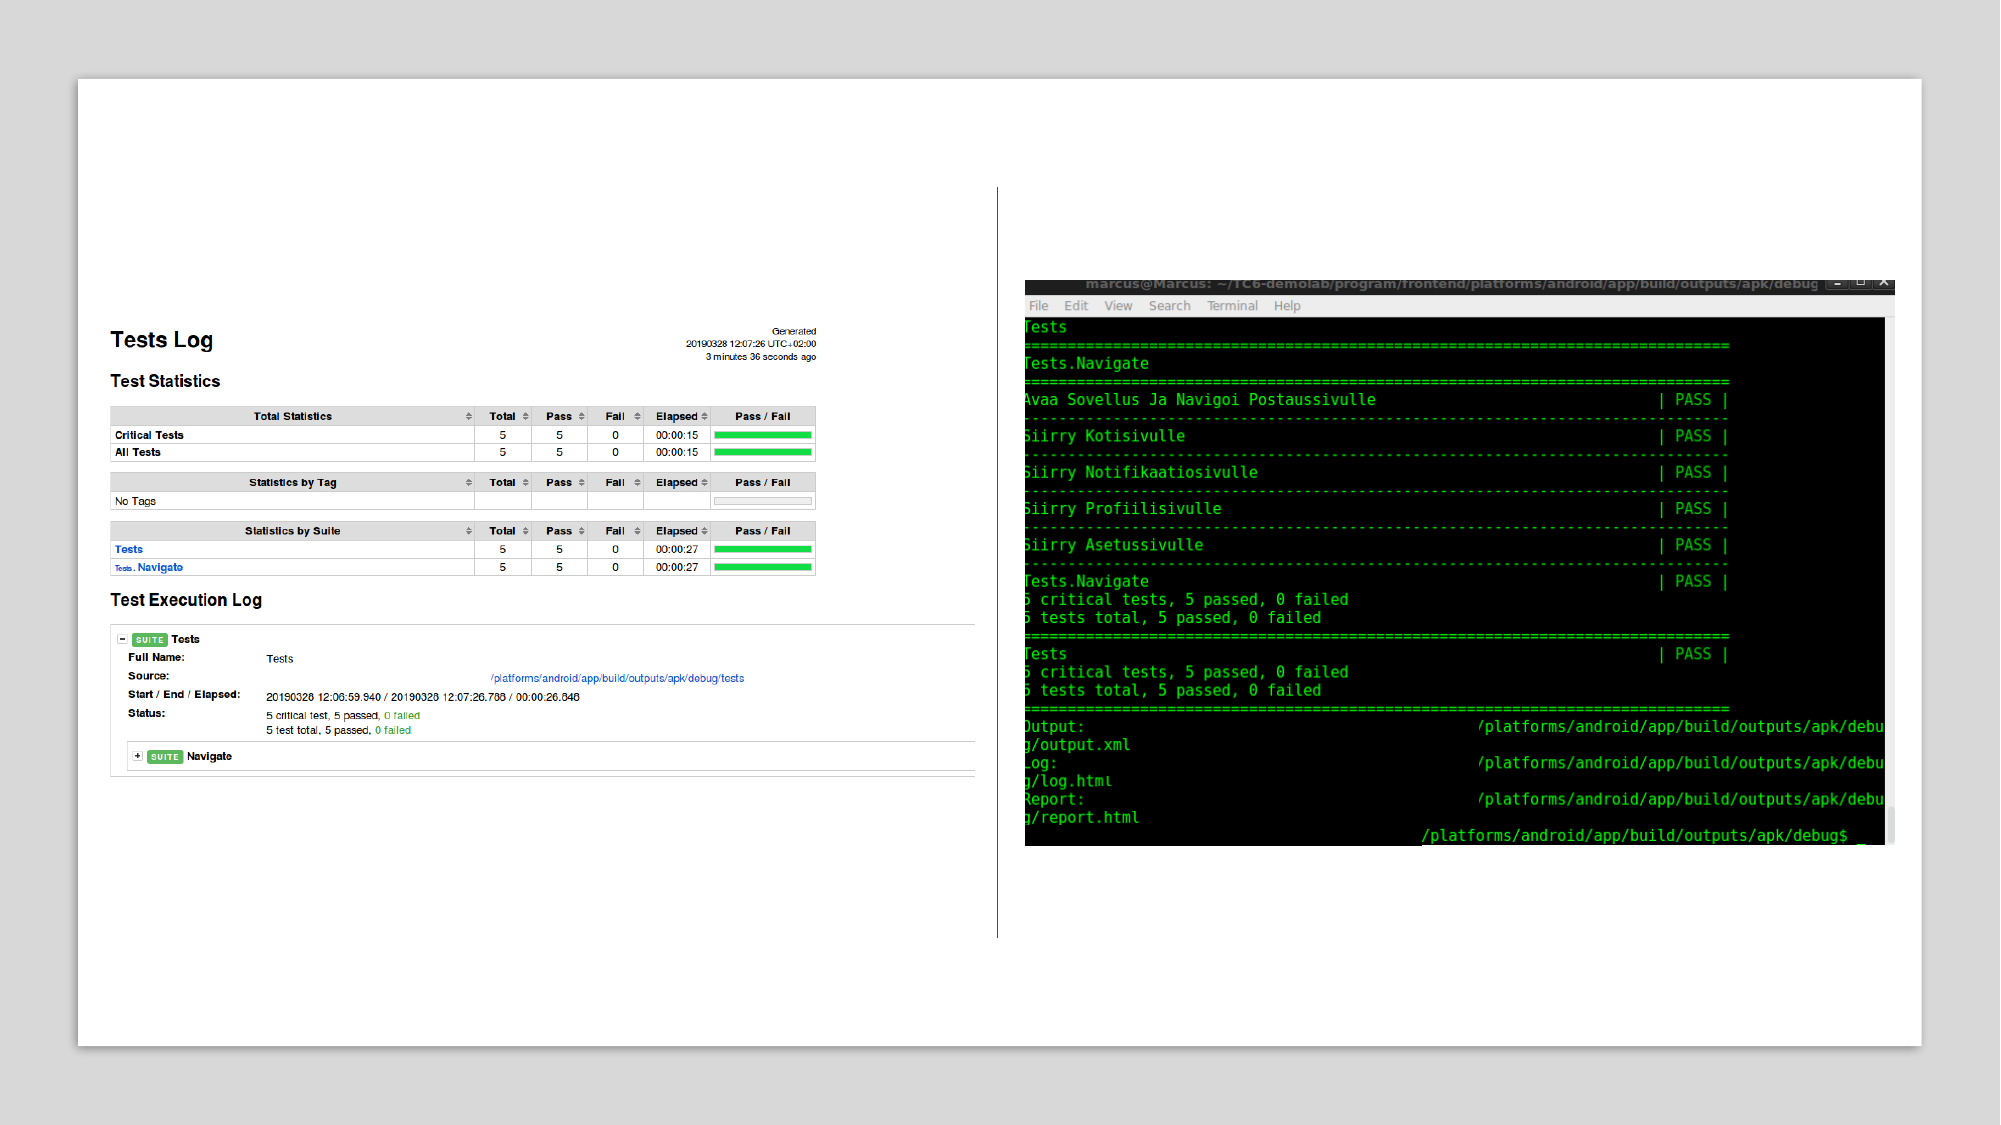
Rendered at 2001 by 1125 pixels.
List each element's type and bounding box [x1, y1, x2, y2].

text_box [77, 78, 1923, 1047]
list [1025, 280, 1895, 845]
text_box [0, 0, 2000, 1125]
picture [105, 318, 975, 807]
